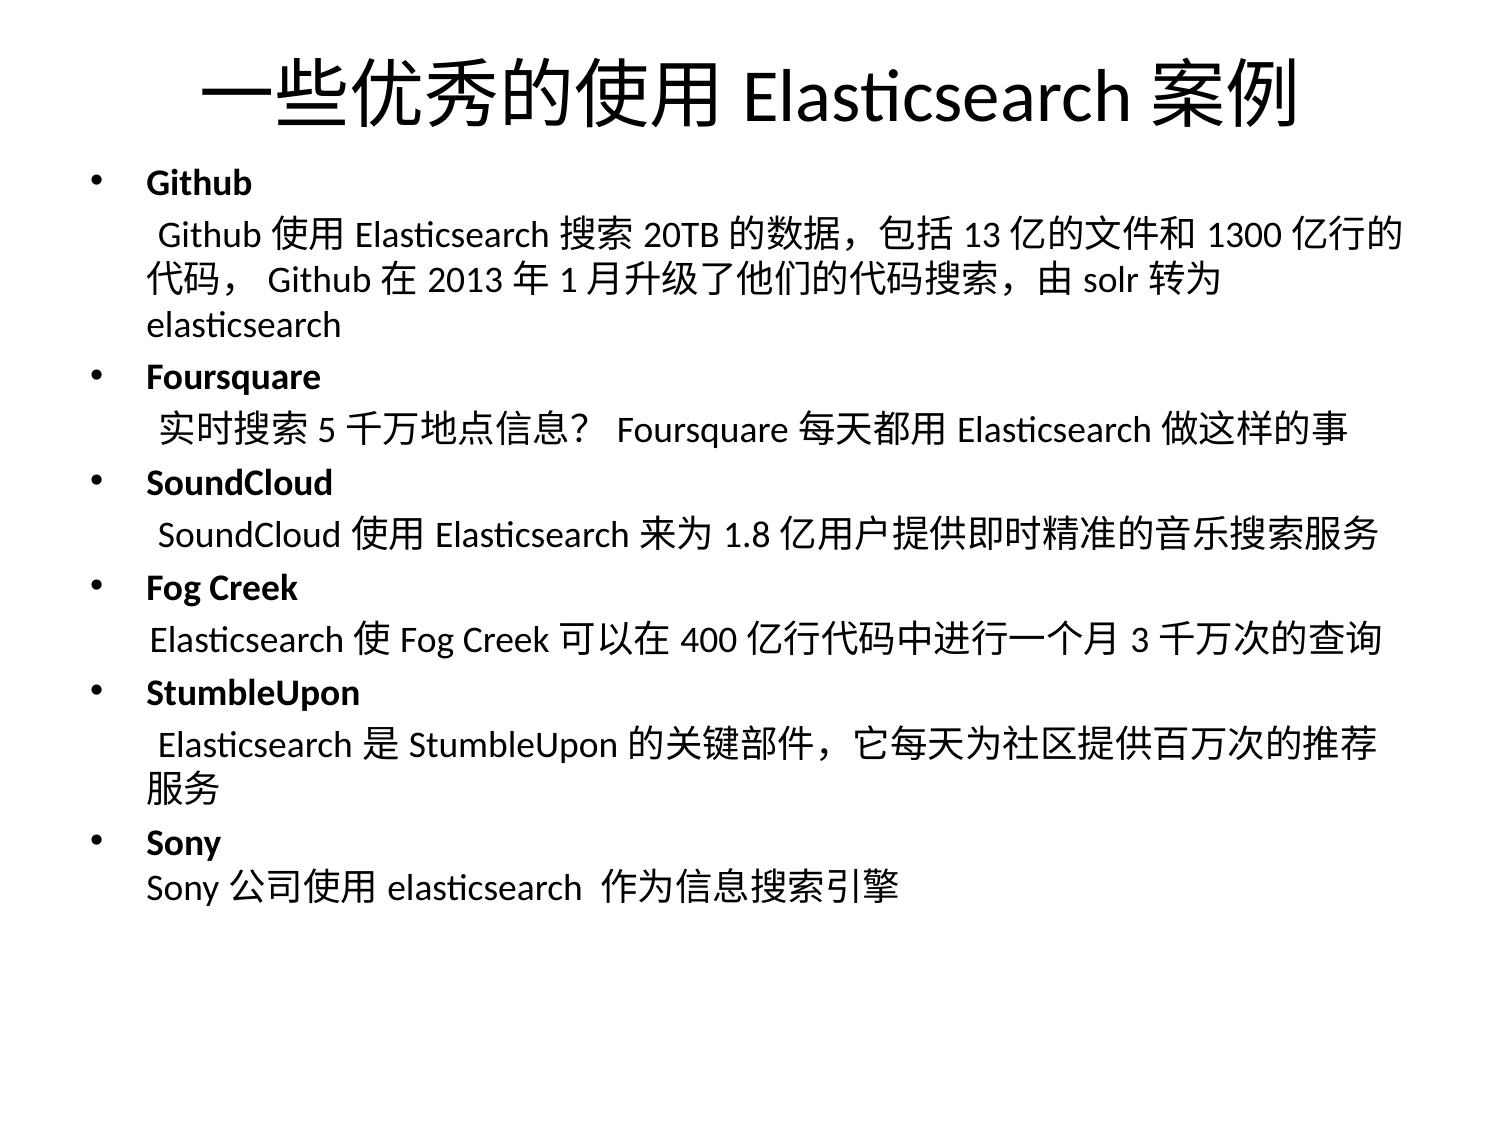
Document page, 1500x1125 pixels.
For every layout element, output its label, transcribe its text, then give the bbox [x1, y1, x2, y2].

list Github Github使用Elasticsearch搜索20TB的数据，包括13亿的文件和1300亿行的代码，Github在2013年1月升级了他们的代码搜索，由solr转为elasticsearch Foursquare 实时搜索5千万地点信息？Foursquare每天都用Elasticsearch做这样的事 SoundCloud SoundCloud使用Elasticsearch来为1.8亿用户提供即时精准的音乐搜索服务 Fog Creek Elasticsearch使Fog Creek可以在400亿行代码中进行一个月3千万次的查询 StumbleUpon Elasticsearch是StumbleUpon的关键部件，它每天为社区提供百万次的推荐服务 Sony Sony公司使用elasticsearch 作为信息搜索引擎 [75, 149, 1425, 1005]
title 一些优秀的使用Elasticsearch案例 [75, 45, 1425, 138]
